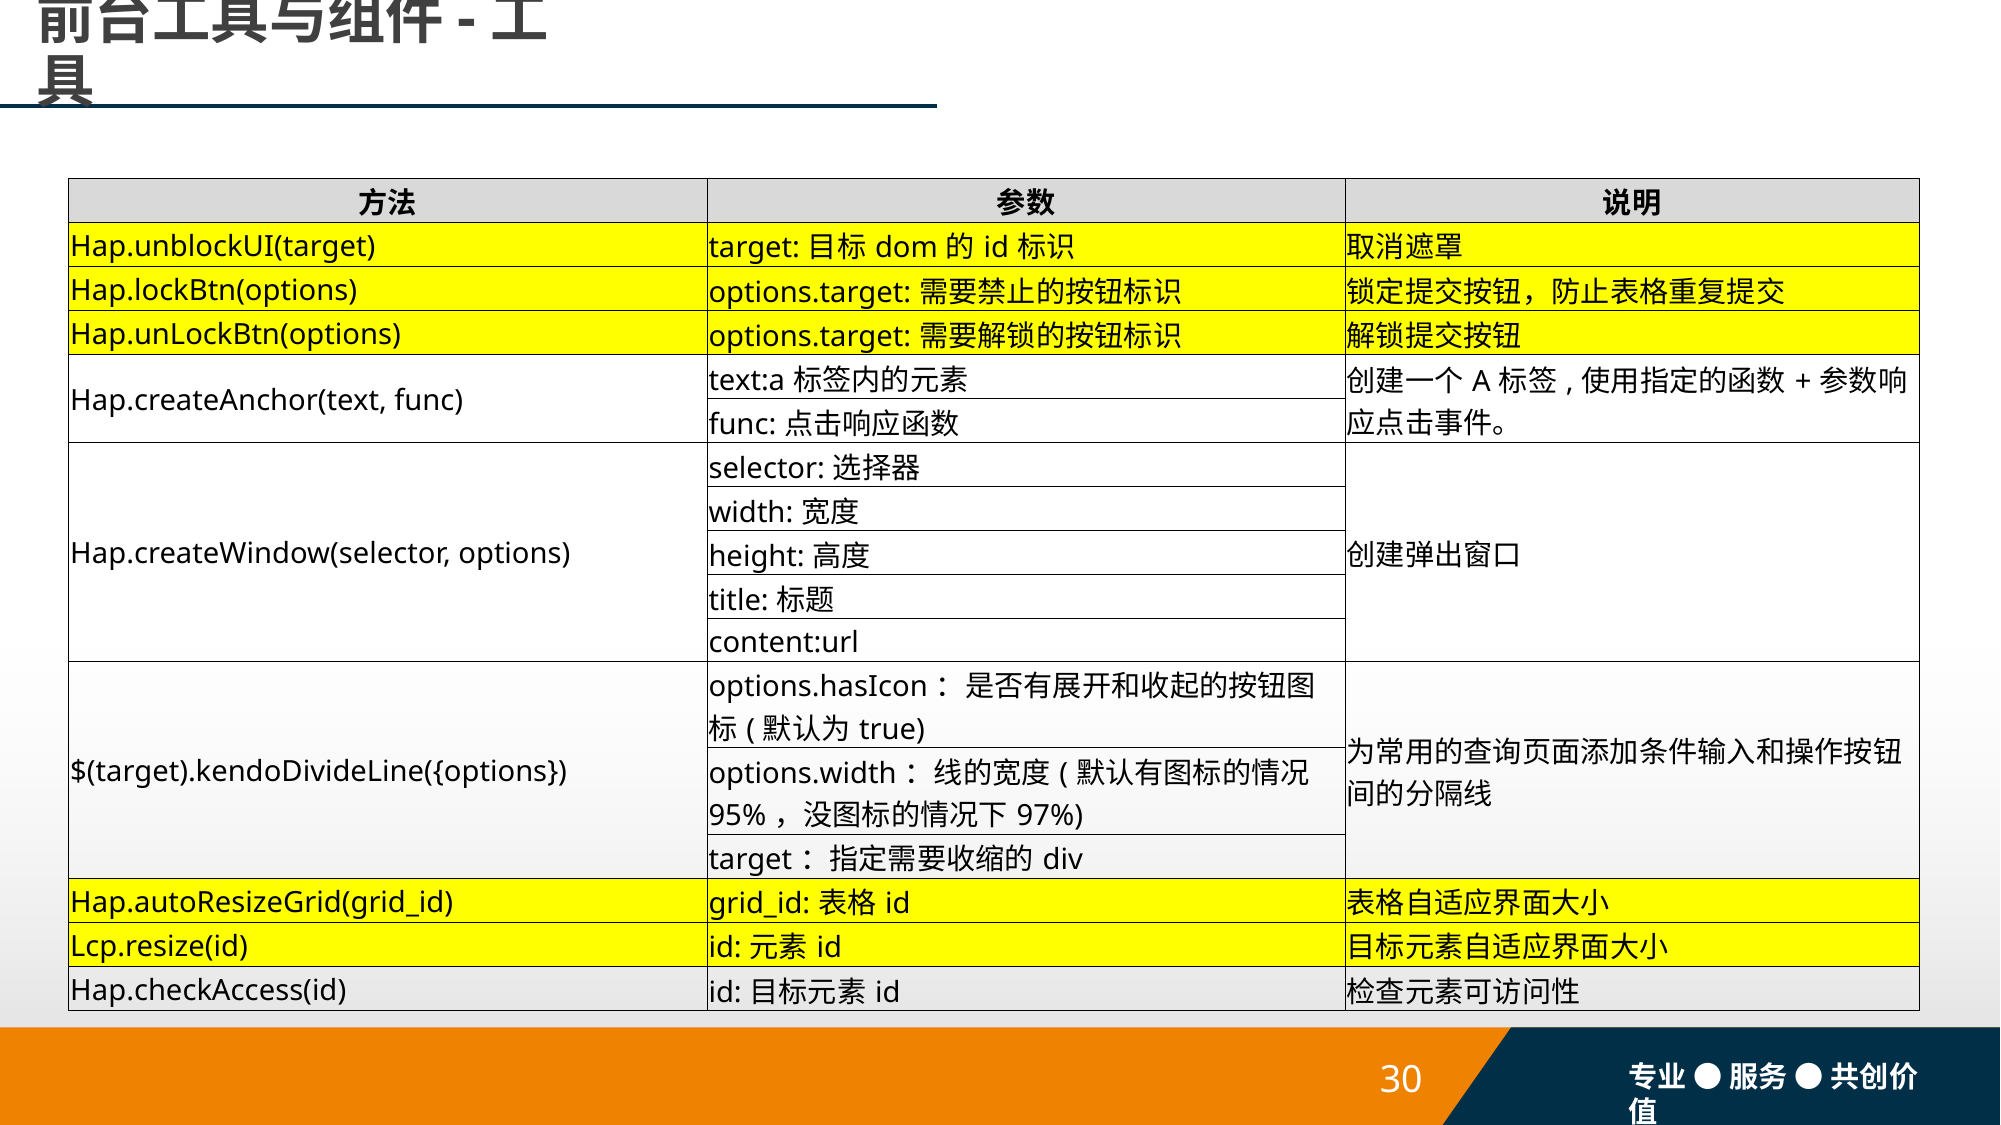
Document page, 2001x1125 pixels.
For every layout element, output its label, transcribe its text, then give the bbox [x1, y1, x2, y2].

table_cell 创建弹出窗口 [1346, 443, 1919, 661]
table_cell grid_id:表格id [708, 879, 1345, 922]
table_cell target:目标dom的id标识 [708, 223, 1345, 266]
table_cell $(target).kendoDivideLine({options}) [69, 662, 707, 878]
table_cell 创建一个A标签,使用指定的函数+参数响应点击事件。 [1346, 355, 1919, 442]
table_cell options.target:需要解锁的按钮标识 [708, 311, 1345, 354]
table_cell width:宽度 [708, 487, 1345, 530]
table_cell 目标元素自适应界面大小 [1346, 923, 1919, 966]
table_cell text:a标签内的元素 [708, 355, 1345, 398]
table_cell Hap.lockBtn(options) [69, 267, 707, 310]
table_cell 表格自适应界面大小 [1346, 879, 1919, 922]
table_cell selector:选择器 [708, 443, 1345, 486]
table_cell 解锁提交按钮 [1346, 311, 1919, 354]
table_cell options.target:需要禁止的按钮标识 [708, 267, 1345, 310]
table_cell height:高度 [708, 531, 1345, 574]
table_cell id:元素id [708, 923, 1345, 966]
table_cell Hap.createAnchor(text, func) [69, 355, 707, 442]
table_cell 锁定提交按钮，防止表格重复提交 [1346, 267, 1919, 310]
table_cell target：指定需要收缩的div [708, 835, 1345, 878]
table_header 方法 [69, 179, 707, 222]
table_cell options.width：线的宽度(默认有图标的情况95%，没图标的情况下97%) [708, 748, 1345, 834]
table_cell content:url [708, 619, 1345, 661]
table_cell Hap.autoResizeGrid(grid_id) [69, 879, 707, 922]
title 前台工具与组件-工具 [23, 13, 604, 90]
table_header 参数 [708, 179, 1345, 222]
table_header 说明 [1346, 179, 1919, 222]
table_cell title:标题 [708, 575, 1345, 618]
table_cell 取消遮罩 [1346, 223, 1919, 266]
table_cell options.hasIcon：是否有展开和收起的按钮图标(默认为true) [708, 662, 1345, 747]
table_cell Hap.unLockBtn(options) [69, 311, 707, 354]
table_cell Hap.unblockUI(target) [69, 223, 707, 266]
table_cell Hap.checkAccess(id) [69, 967, 707, 1010]
table_cell 检查元素可访问性 [1346, 967, 1919, 1010]
table_cell func:点击响应函数 [708, 399, 1345, 442]
table_cell id:目标元素id [708, 967, 1345, 1010]
table_cell Hap.createWindow(selector, options) [69, 443, 707, 661]
table_cell Lcp.resize(id) [69, 923, 707, 966]
table_cell 为常用的查询页面添加条件输入和操作按钮间的分隔线 [1346, 662, 1919, 878]
